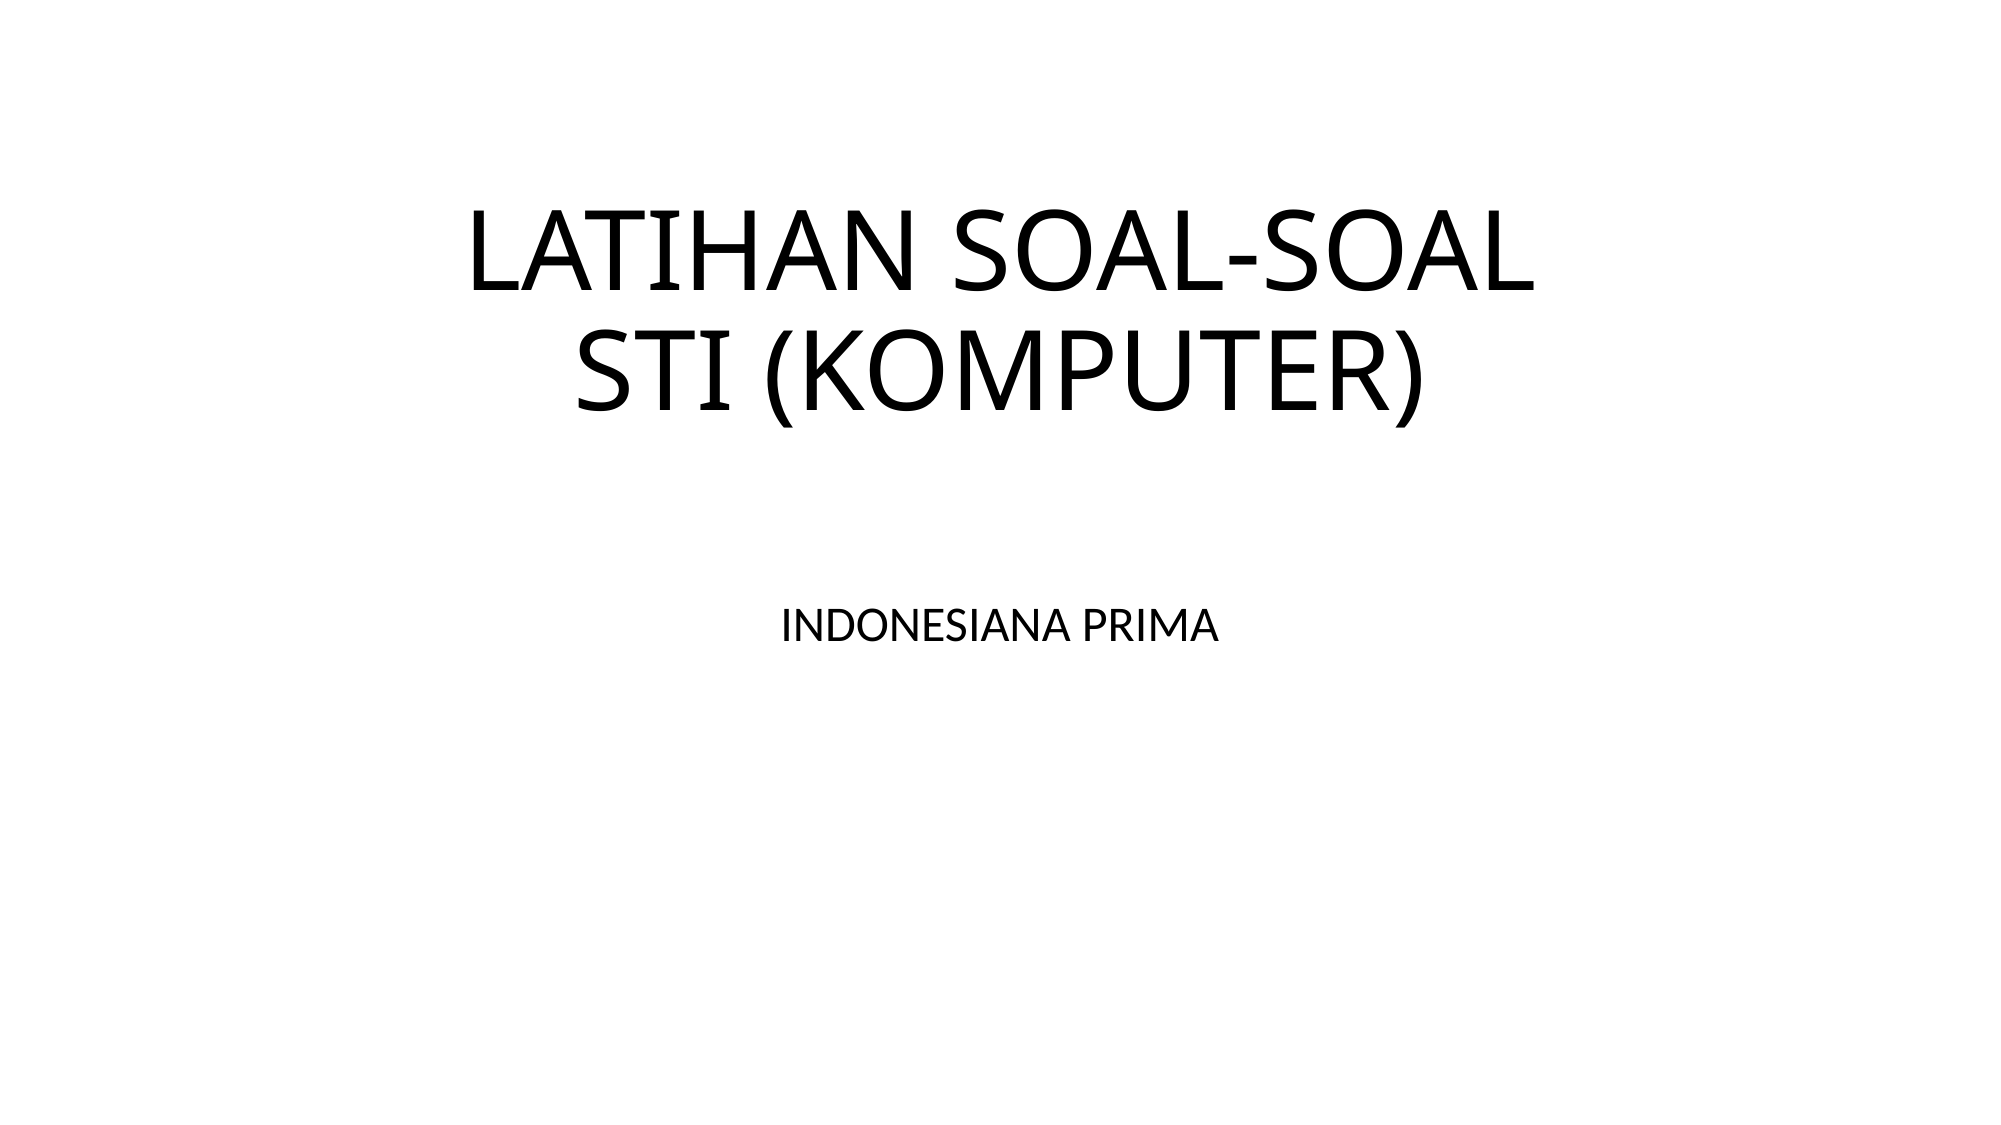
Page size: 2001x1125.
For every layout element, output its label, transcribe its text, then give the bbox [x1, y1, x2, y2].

subtitle INDONESIANA PRIMA [249, 590, 1750, 863]
title LATIHAN SOAL-SOAL STI (KOMPUTER) [249, 184, 1750, 576]
